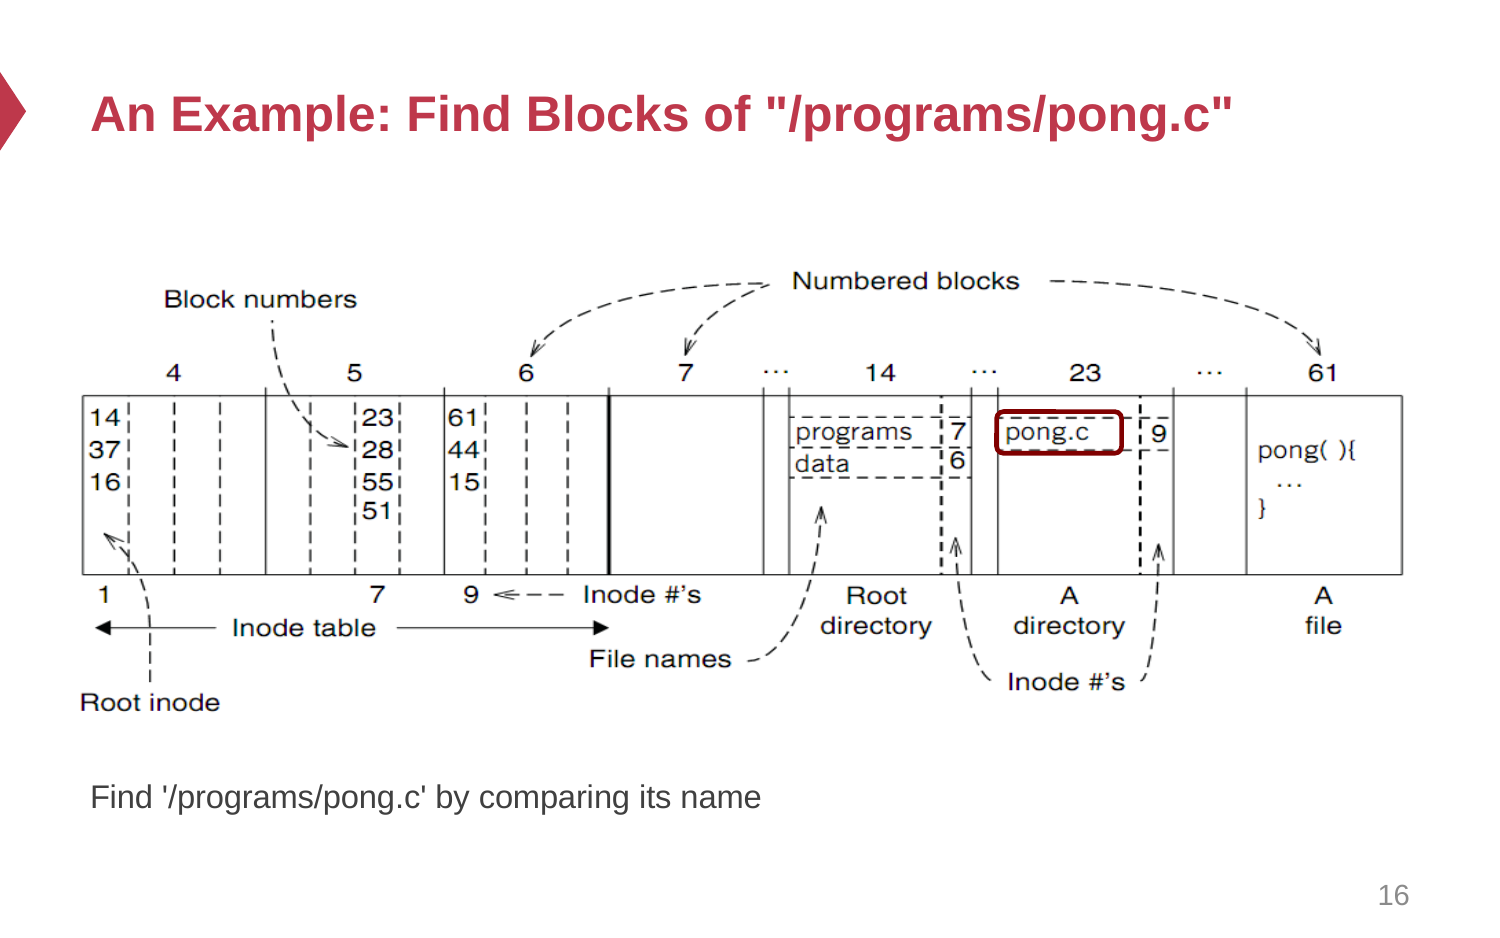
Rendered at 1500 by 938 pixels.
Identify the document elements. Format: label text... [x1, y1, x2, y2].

list Find '/programs/pong.c' by comparing its name [75, 760, 1438, 823]
picture [74, 264, 1413, 719]
slide_number 16 [1074, 868, 1425, 919]
title An Example: Find Blocks of "/programs/pong.c" [75, 37, 1425, 186]
